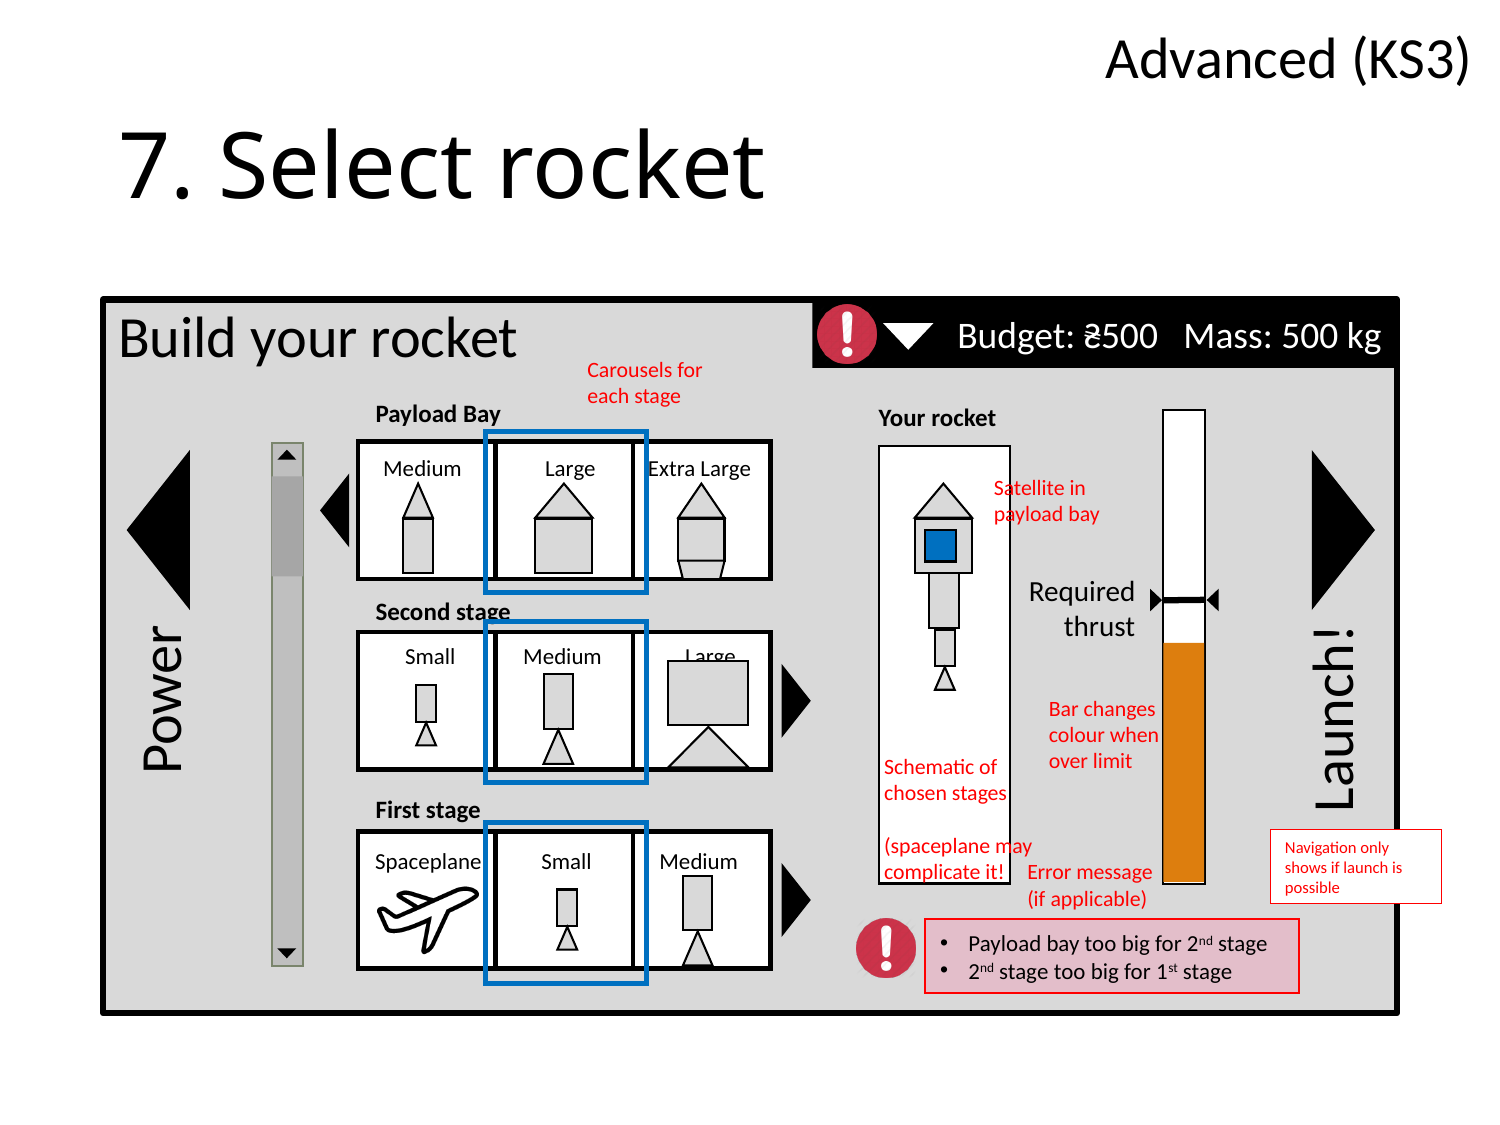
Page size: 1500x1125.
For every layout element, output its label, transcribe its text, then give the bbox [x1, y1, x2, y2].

text_box [485, 430, 647, 593]
title 7. Select rocket [103, 59, 1397, 278]
text_box [878, 445, 1011, 745]
text_box [781, 863, 811, 937]
text_box Medium [647, 838, 761, 882]
text_box [1311, 450, 1375, 609]
text_box Power [115, 610, 201, 811]
text_box [933, 664, 957, 691]
text_box [414, 720, 438, 747]
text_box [271, 442, 304, 967]
text_box [485, 822, 647, 984]
text_box [665, 725, 751, 769]
text_box Payload Bay [360, 389, 578, 435]
text_box Launch! [1287, 609, 1373, 829]
text_box [682, 875, 713, 931]
text_box [924, 529, 957, 563]
text_box [647, 631, 771, 771]
text_box [677, 517, 726, 559]
text_box [357, 631, 485, 771]
text_box [647, 441, 771, 446]
text_box [708, 489, 771, 580]
text_box [357, 830, 485, 838]
text_box Bar changes colour when over limit [1034, 686, 1188, 781]
text_box Extra Large [647, 446, 771, 489]
text_box [914, 517, 973, 574]
text_box [676, 559, 726, 581]
text_box Error message (if applicable) [1012, 850, 1179, 918]
text_box Required thrust [956, 564, 1150, 650]
picture [856, 918, 916, 978]
text_box [1162, 409, 1206, 597]
text_box [1206, 588, 1219, 612]
text_box Medium [360, 446, 484, 489]
text_box Budget: ₴500 Mass: 500 kg [811, 298, 1398, 369]
text_box Small [383, 633, 477, 677]
text_box [1162, 642, 1205, 883]
text_box [928, 574, 960, 629]
text_box [912, 481, 975, 519]
picture [817, 304, 877, 364]
text_box [357, 441, 485, 580]
text_box [402, 489, 435, 519]
text_box [647, 830, 771, 970]
text_box Second stage [360, 588, 578, 633]
text_box Your rocket [864, 394, 1081, 440]
text_box [357, 882, 485, 970]
text_box [1162, 603, 1206, 885]
text_box [320, 473, 350, 548]
text_box First stage [360, 786, 578, 832]
picture [377, 864, 479, 966]
text_box [485, 621, 647, 783]
text_box Payload bay too big for 2nd stage 2nd stage too big for 1st stage [924, 918, 1300, 994]
text_box [676, 481, 727, 519]
text_box Schematic of chosen stages (spaceplane may complicate it! [869, 745, 1050, 892]
text_box [126, 449, 190, 610]
text_box Carousels for each stage [572, 347, 739, 416]
text_box Satellite in payload bay [979, 465, 1146, 533]
text_box [415, 684, 437, 723]
text_box [1150, 588, 1163, 612]
text_box [667, 660, 749, 726]
text_box Spaceplane [352, 838, 485, 882]
text_box [934, 629, 956, 667]
text_box [883, 323, 934, 350]
text_box [402, 517, 434, 574]
list Build your rocket [100, 296, 1400, 1016]
text_box [647, 489, 695, 580]
text_box Navigation only shows if launch is possible [1270, 829, 1442, 904]
text_box [781, 663, 811, 738]
text_box [681, 928, 715, 967]
text_box Large [664, 633, 758, 677]
